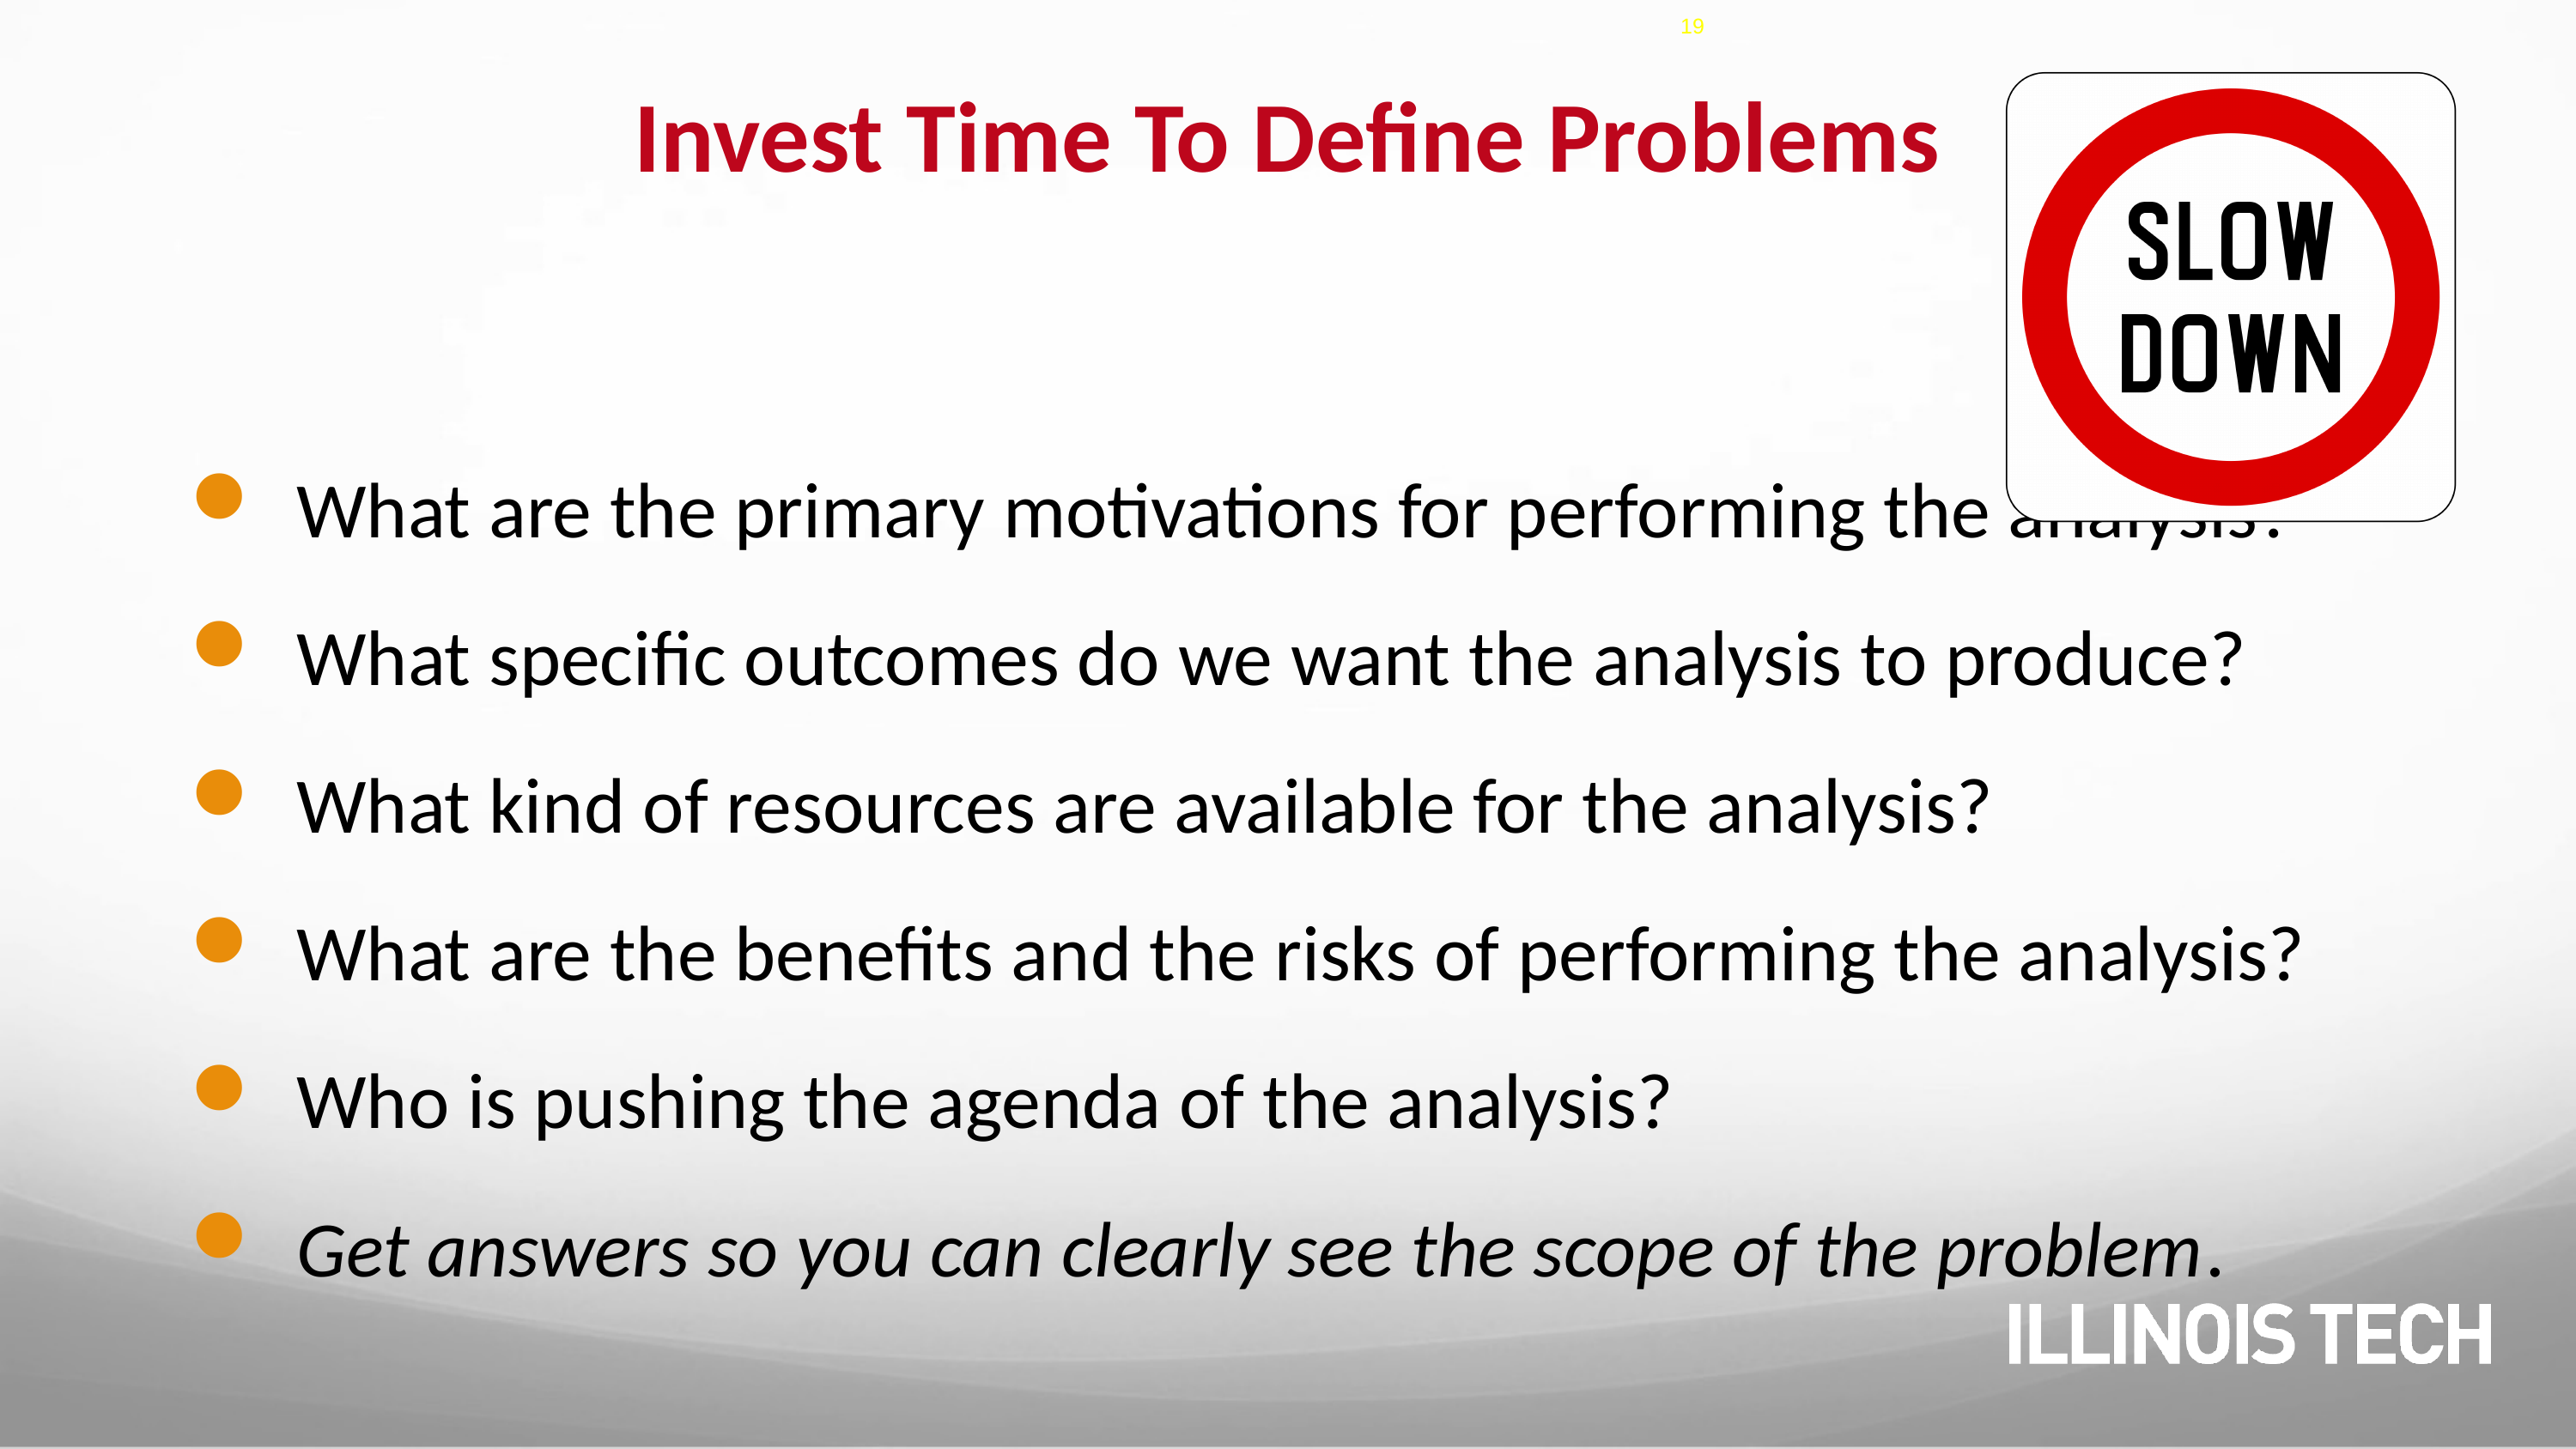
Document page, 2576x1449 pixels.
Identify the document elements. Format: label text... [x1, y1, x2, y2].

slide_number 19 [1331, 0, 1717, 52]
list What are the primary motivations for performing the analysis? What specific outcomes do we want the analysis to produce? What kind of resources are available for the analysis? What are the benefits and the risks of performing the analysis? Who is pushing the agenda of the analysis? Get answers so you can clearly see the scope of the problem. [177, 395, 2399, 1314]
picture [0, 0, 2576, 1449]
title Invest Time To Define Problems [155, 22, 2421, 241]
